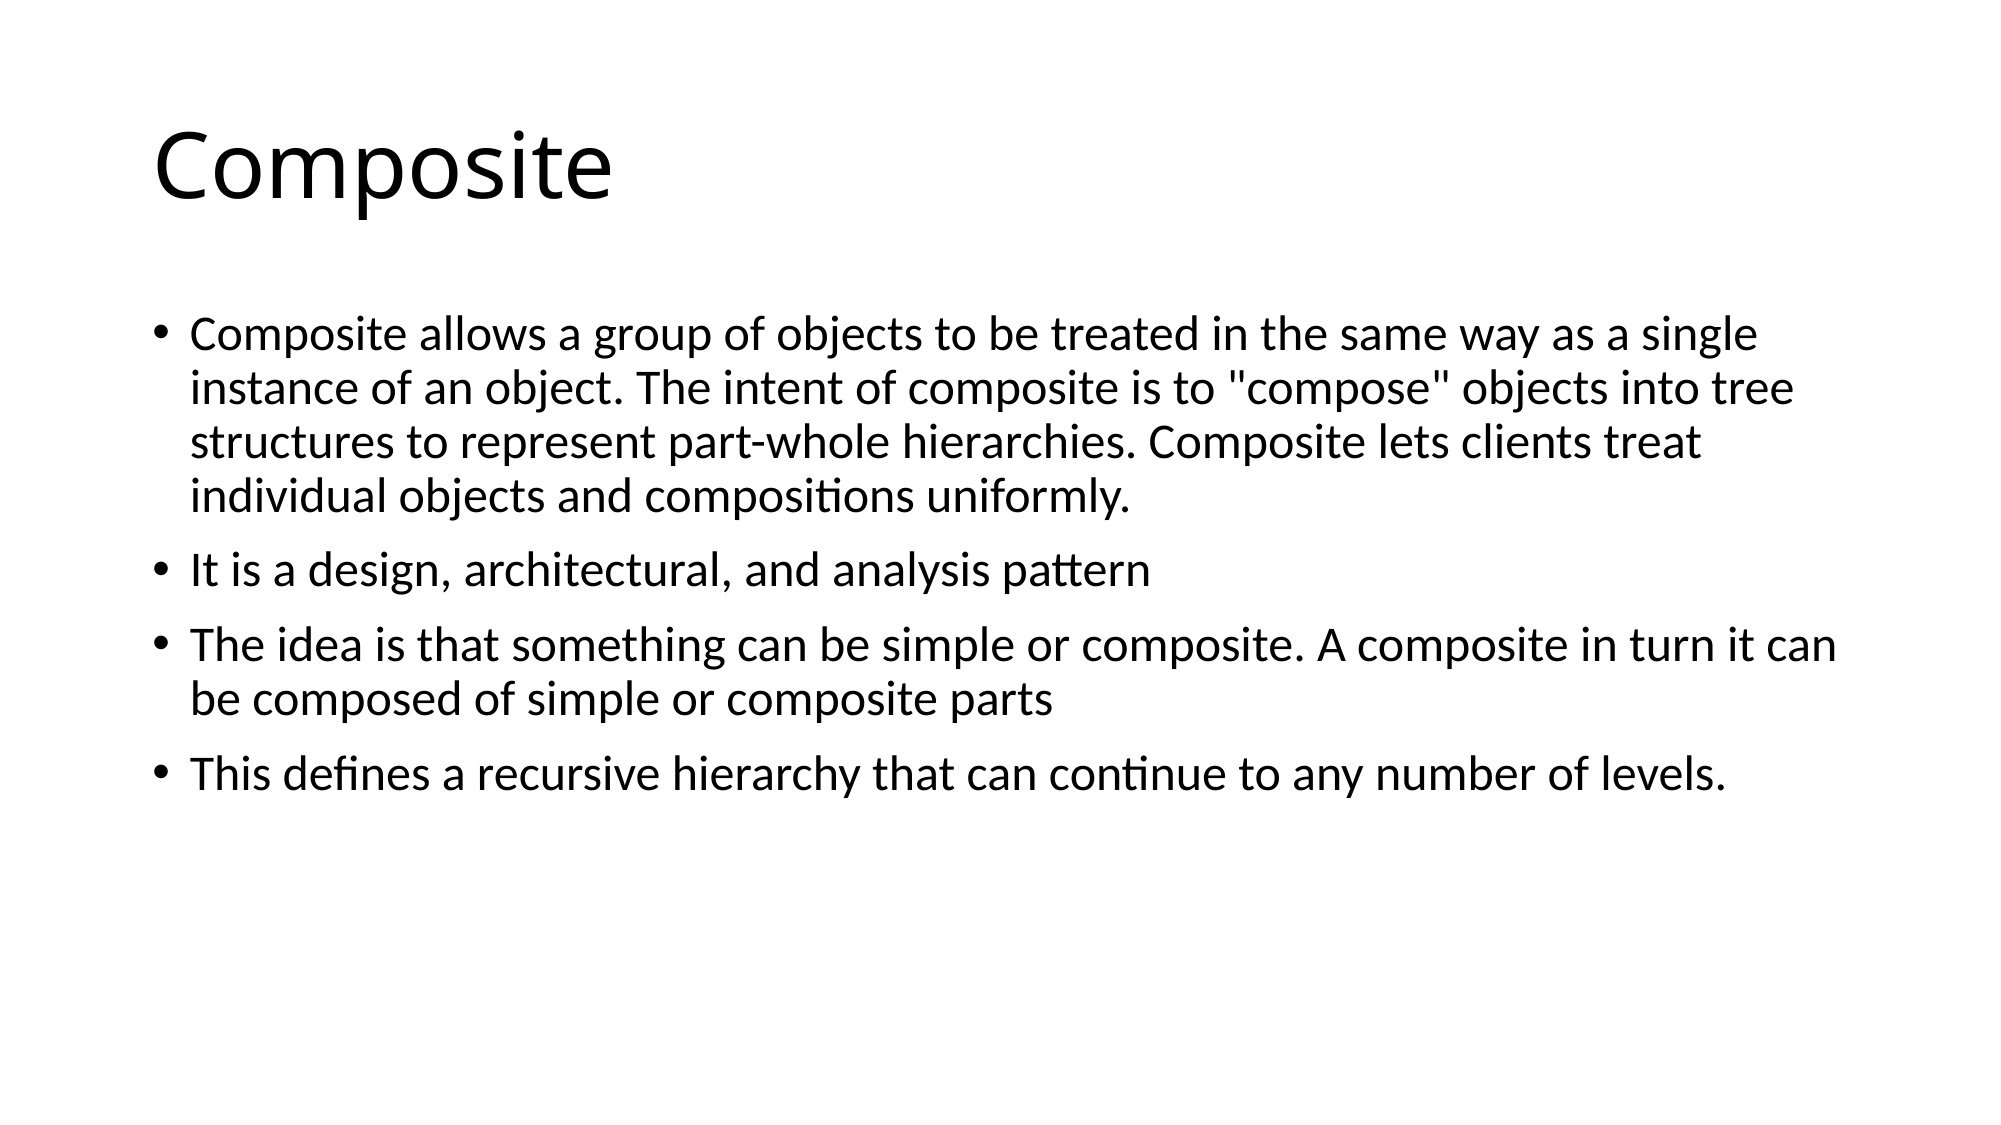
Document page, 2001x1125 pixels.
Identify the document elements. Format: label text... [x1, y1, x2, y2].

title Composite [137, 59, 1863, 278]
list Composite allows a group of objects to be treated in the same way as a single instance of an object. The intent of composite is to "compose" objects into tree structures to represent part-whole hierarchies. Composite lets clients treat individual objects and compositions uniformly. It is a design, architectural, and analysis pattern The idea is that something can be simple or composite. A composite in turn it can be composed of simple or composite parts This defines a recursive hierarchy that can continue to any number of levels. [137, 299, 1863, 1014]
